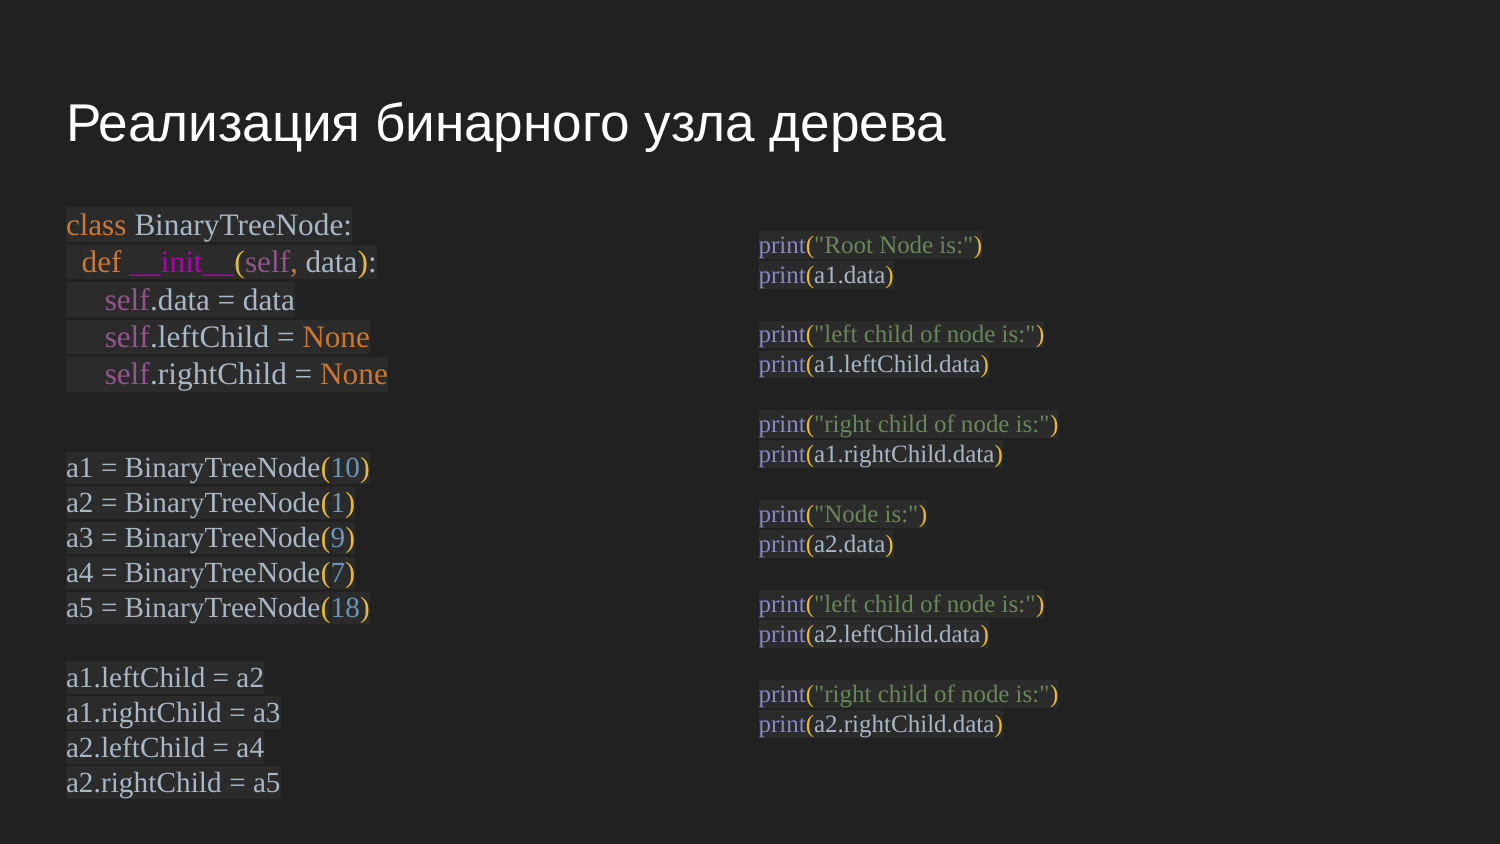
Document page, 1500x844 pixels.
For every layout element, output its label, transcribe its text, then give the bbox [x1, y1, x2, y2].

text_box print("Root Node is:") print(a1.data) print("left child of node is:") print(a1.leftChild.data) print("right child of node is:") print(a1.rightChild.data) print("Node is:") print(a2.data) print("left child of node is:") print(a2.leftChild.data) print("right child of node is:") print(a2.rightChild.data) [743, 123, 1184, 798]
title Реализация бинарного узла дерева [51, 72, 1449, 167]
list class BinaryTreeNode: def __init__(self, data): self.data = data self.leftChild = None self.rightChild = None a1 = BinaryTreeNode(10) a2 = BinaryTreeNode(1) a3 = BinaryTreeNode(9) a4 = BinaryTreeNode(7) a5 = BinaryTreeNode(18) a1.leftChild = a2 a1.rightChild = a3 a2.leftChild = a4 a2.rightChild = a5 [51, 189, 494, 750]
